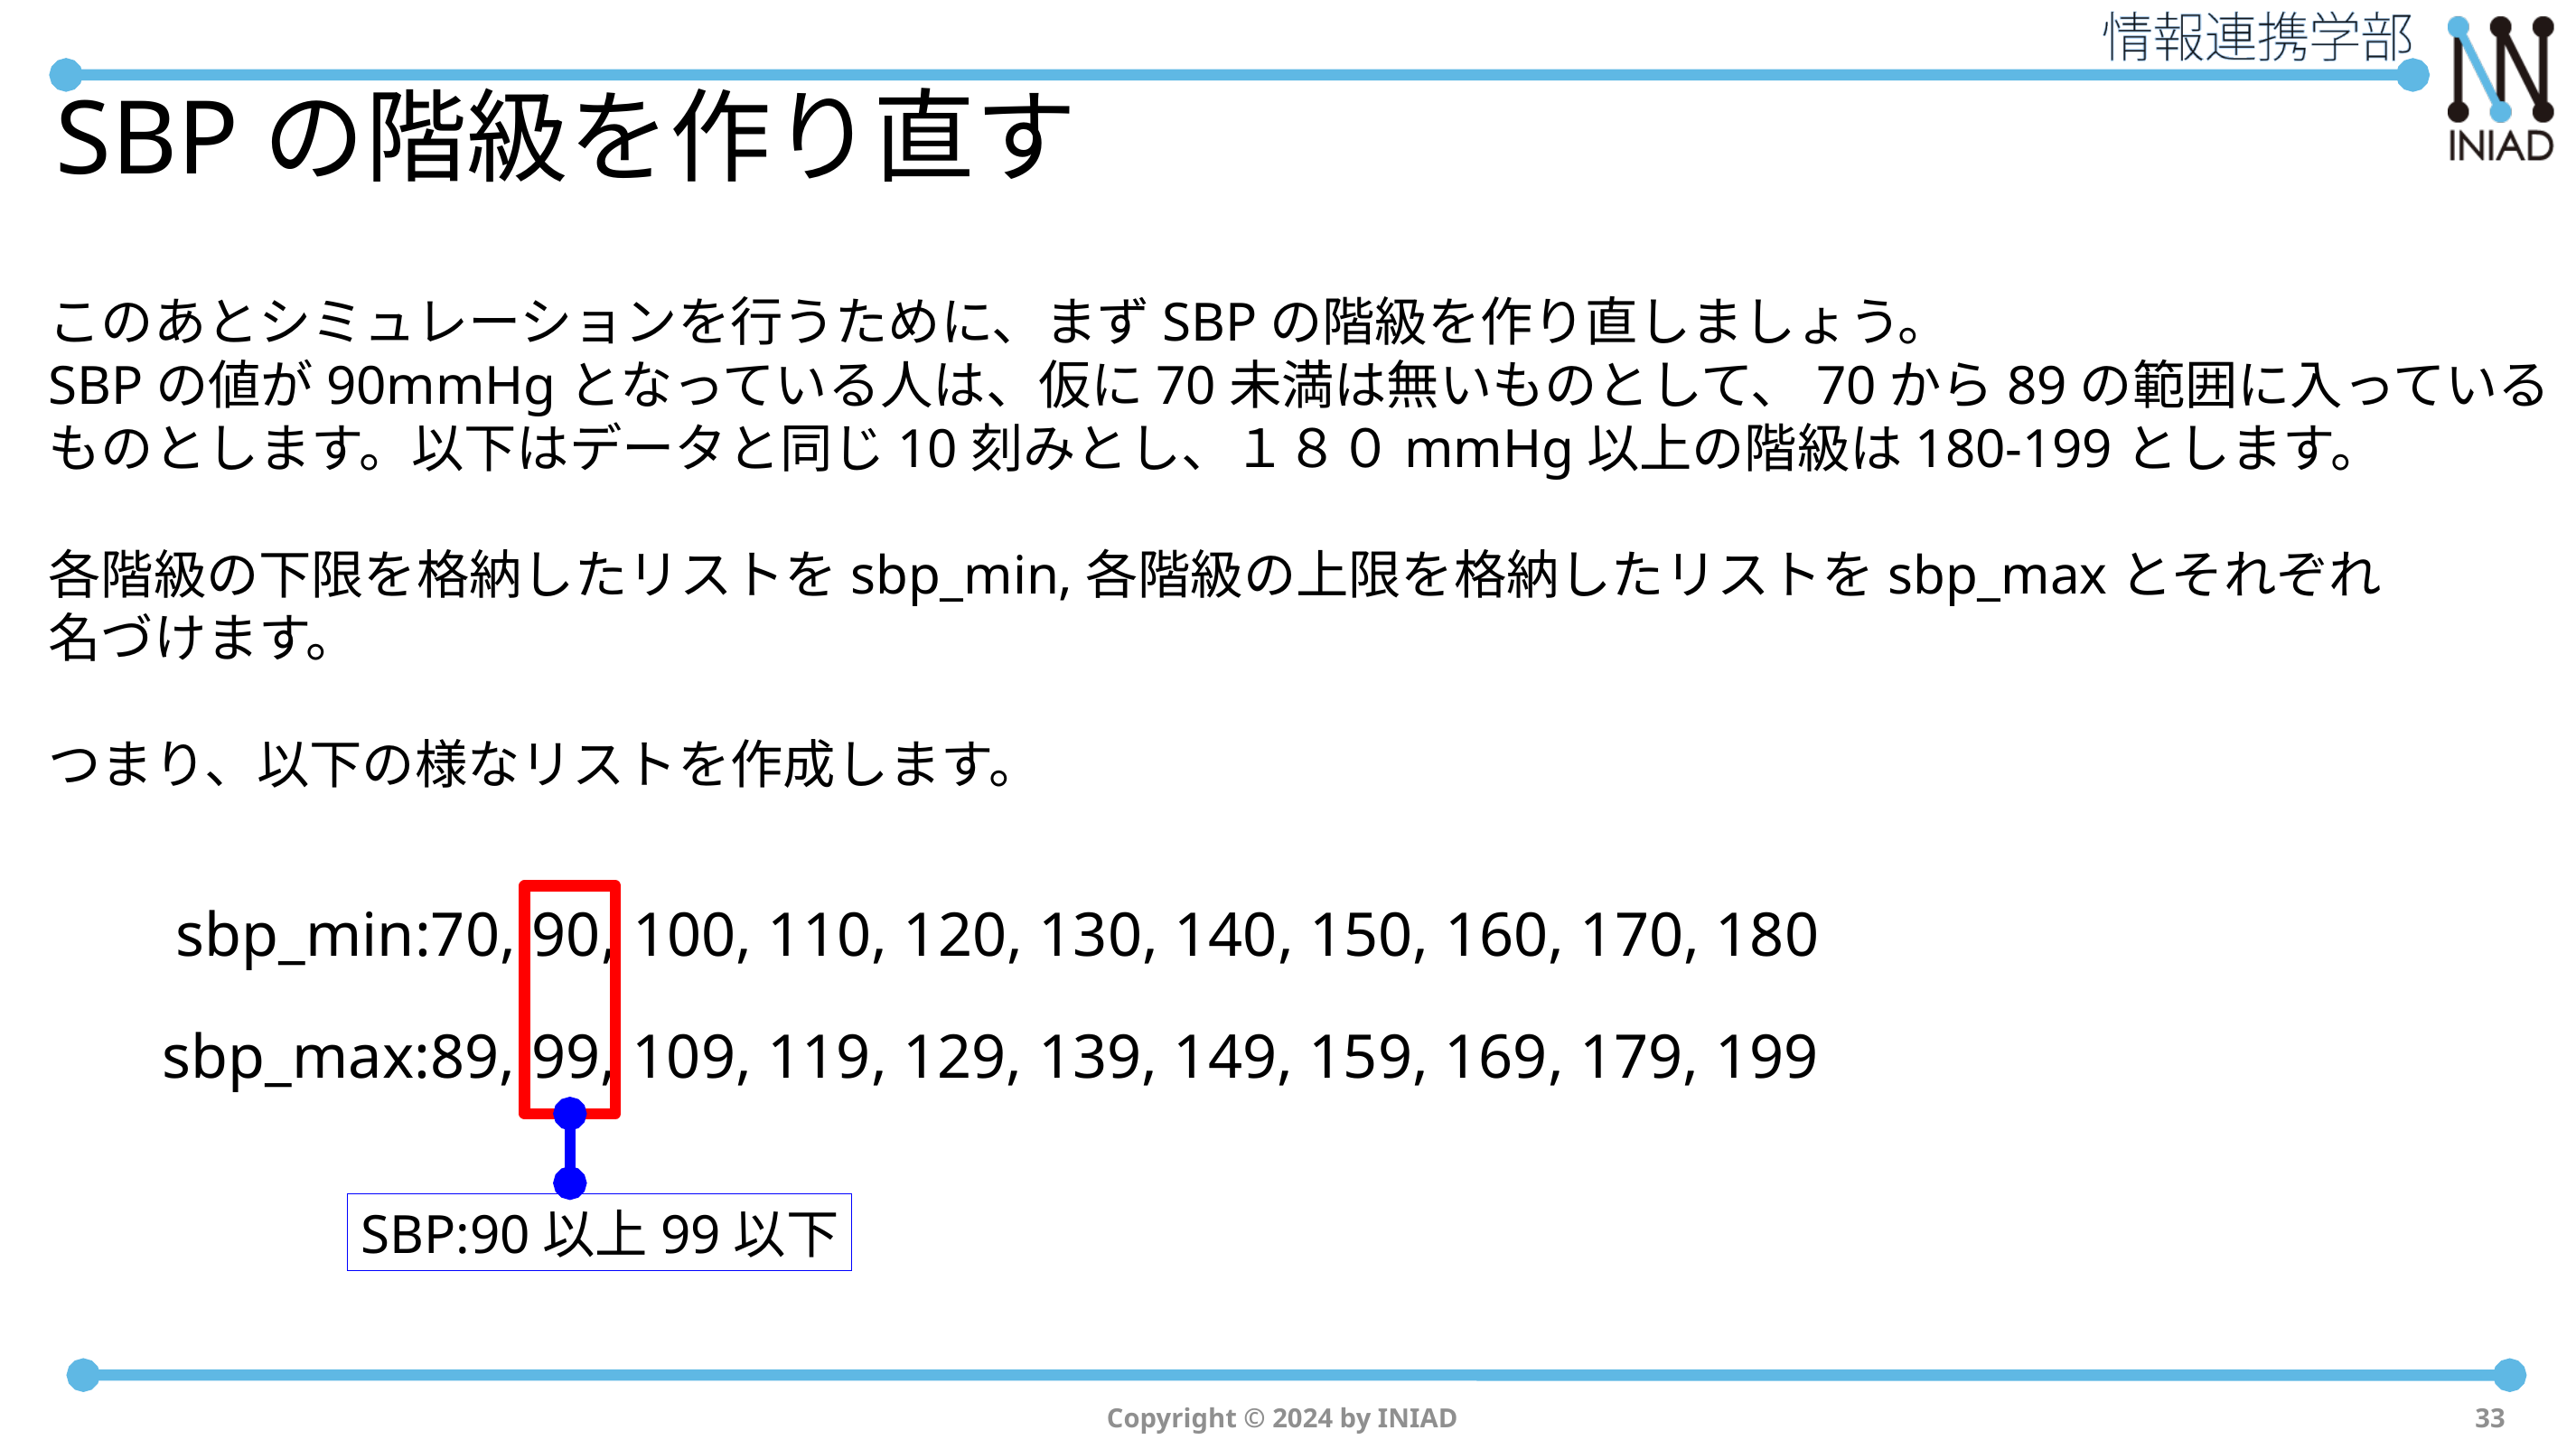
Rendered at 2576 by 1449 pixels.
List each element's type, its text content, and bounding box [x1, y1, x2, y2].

footer Copyright © 2024 by INIAD [59, 1374, 2506, 1445]
title SBPの階級を作り直す [55, 71, 2413, 281]
text_box sbp_min:70, 90, 100, 110, 120, 130, 140, 150, 160, 170, 180 [162, 889, 524, 976]
picture [2448, 12, 2555, 170]
text_box このあとシミュレーションを行うために、まずSBPの階級を作り直しましょう。 SBPの値が90mmHgとなっている人は、仮に70未満は無いものとして、70から89の範囲に入っている ものとします。以下はデータと同じ10刻みとし、１８０mmHg以上の階級は180-199とします。 各階級の下限を格納したリストをsbp_min,各階級の上限を格納したリストをsbp_maxとそれぞれ 名づけます。 つまり、以下の様なリストを作成します。 [34, 281, 2564, 864]
text_box sbp_max:89, 99, 109, 119, 129, 139, 149, 159, 169, 179, 199 [615, 1011, 1834, 1097]
text_box sbp_min:70, 90, 100, 110, 120, 130, 140, 150, 160, 170, 180 [615, 889, 1835, 976]
slide_number 33 [2376, 1376, 2519, 1445]
text_box SBP:90以上99以下 [347, 1193, 852, 1271]
text_box [524, 885, 615, 1114]
text_box sbp_max:89, 99, 109, 119, 129, 139, 149, 159, 169, 179, 199 [149, 1011, 524, 1097]
